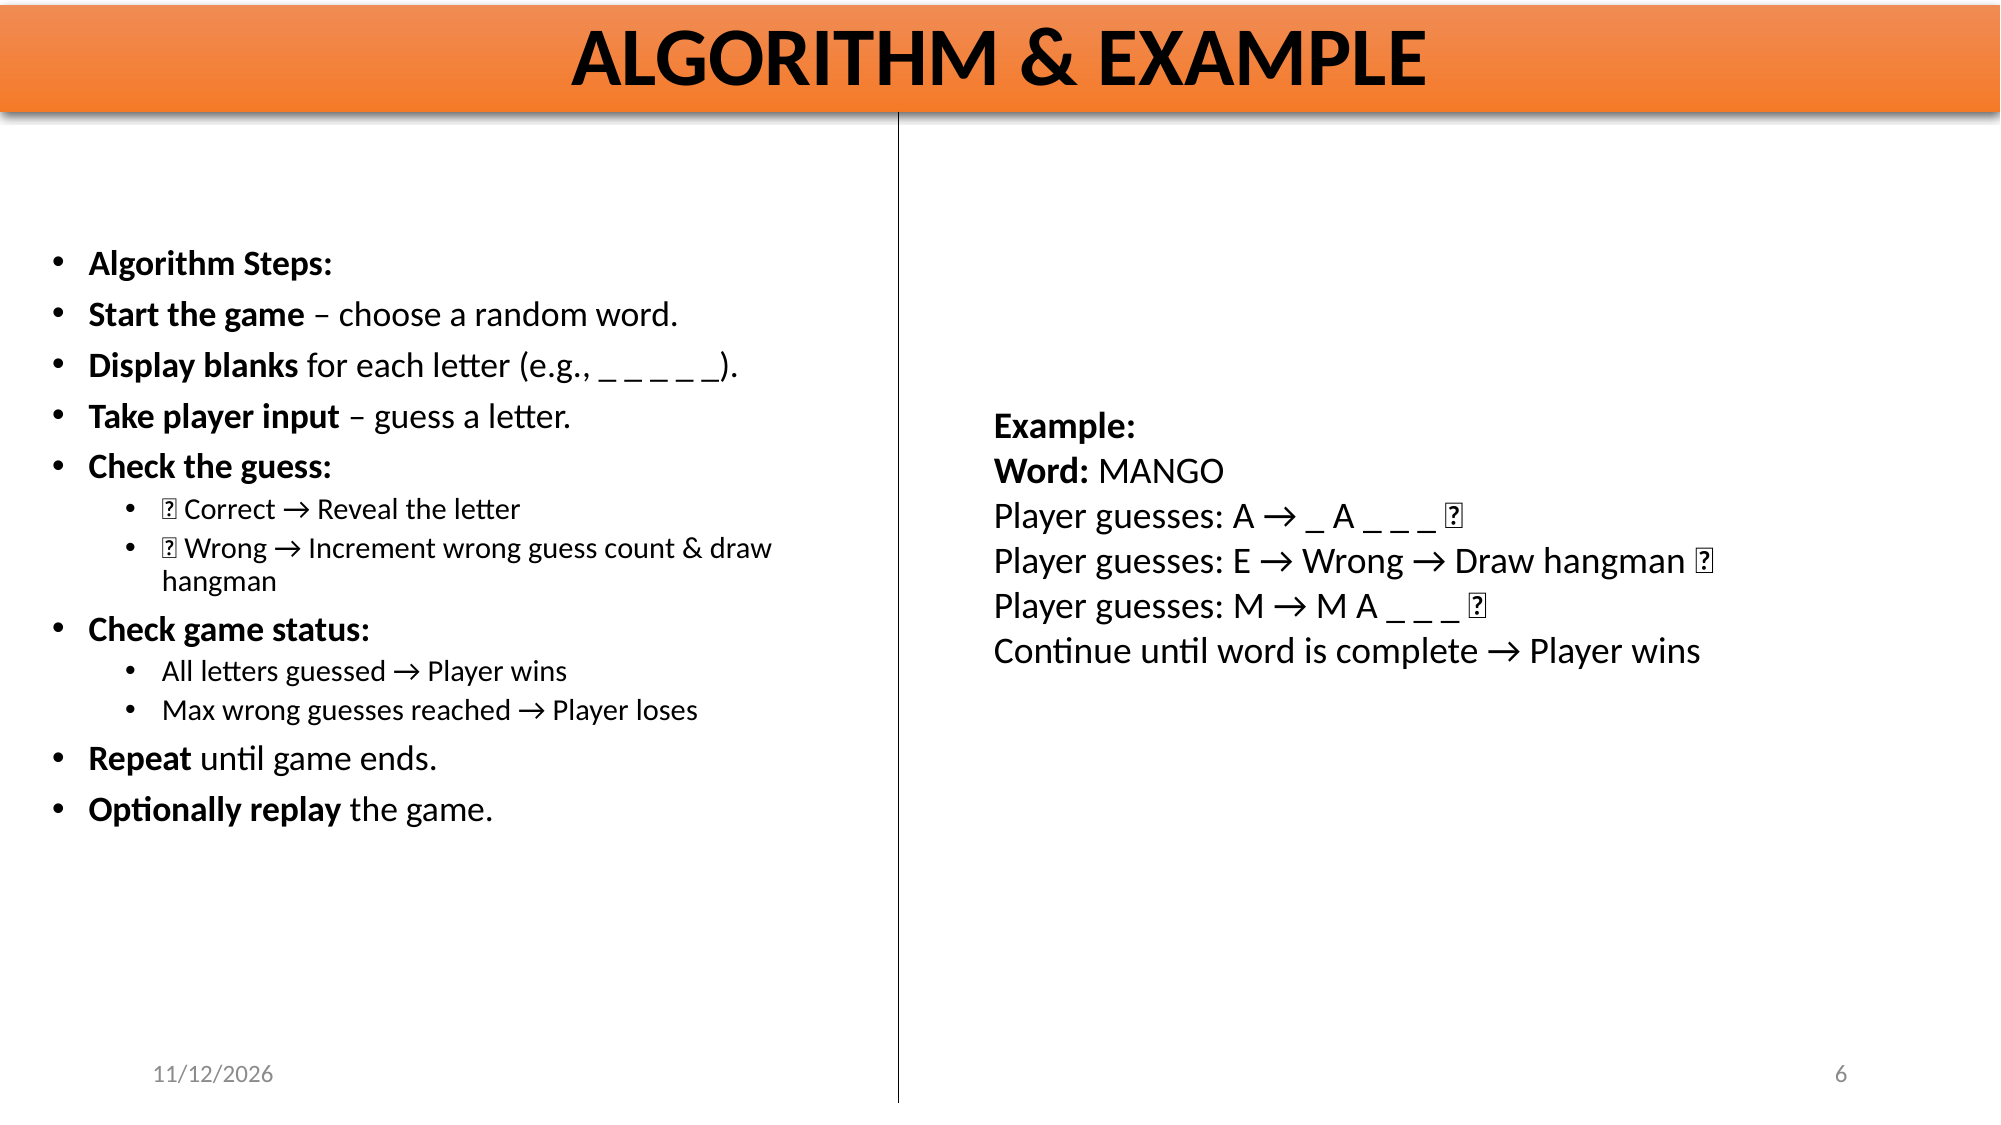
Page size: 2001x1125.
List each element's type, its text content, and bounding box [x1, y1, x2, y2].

list Algorithm Steps: Start the game – choose a random word. Display blanks for each letter (e.g., _ _ _ _ _). Take player input – guess a letter. Check the guess: ✅ Correct → Reveal the letter ❌ Wrong → Increment wrong guess count & draw hangman Check game status: All letters guessed → Player wins Max wrong guesses reached → Player loses Repeat until game ends. Optionally replay the game. [37, 237, 860, 844]
slide_number 6 [1412, 1042, 1863, 1103]
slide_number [137, 1042, 588, 1103]
text_box Example: Word: MANGO Player guesses: A → _ A _ _ _ ✅ Player guesses: E → Wrong → Draw hangman ❌ Player guesses: M → M A _ _ _ ✅ Continue until word is complete → Player wins [979, 393, 1989, 679]
title ALGORITHM & EXAMPLE [0, 5, 2000, 112]
